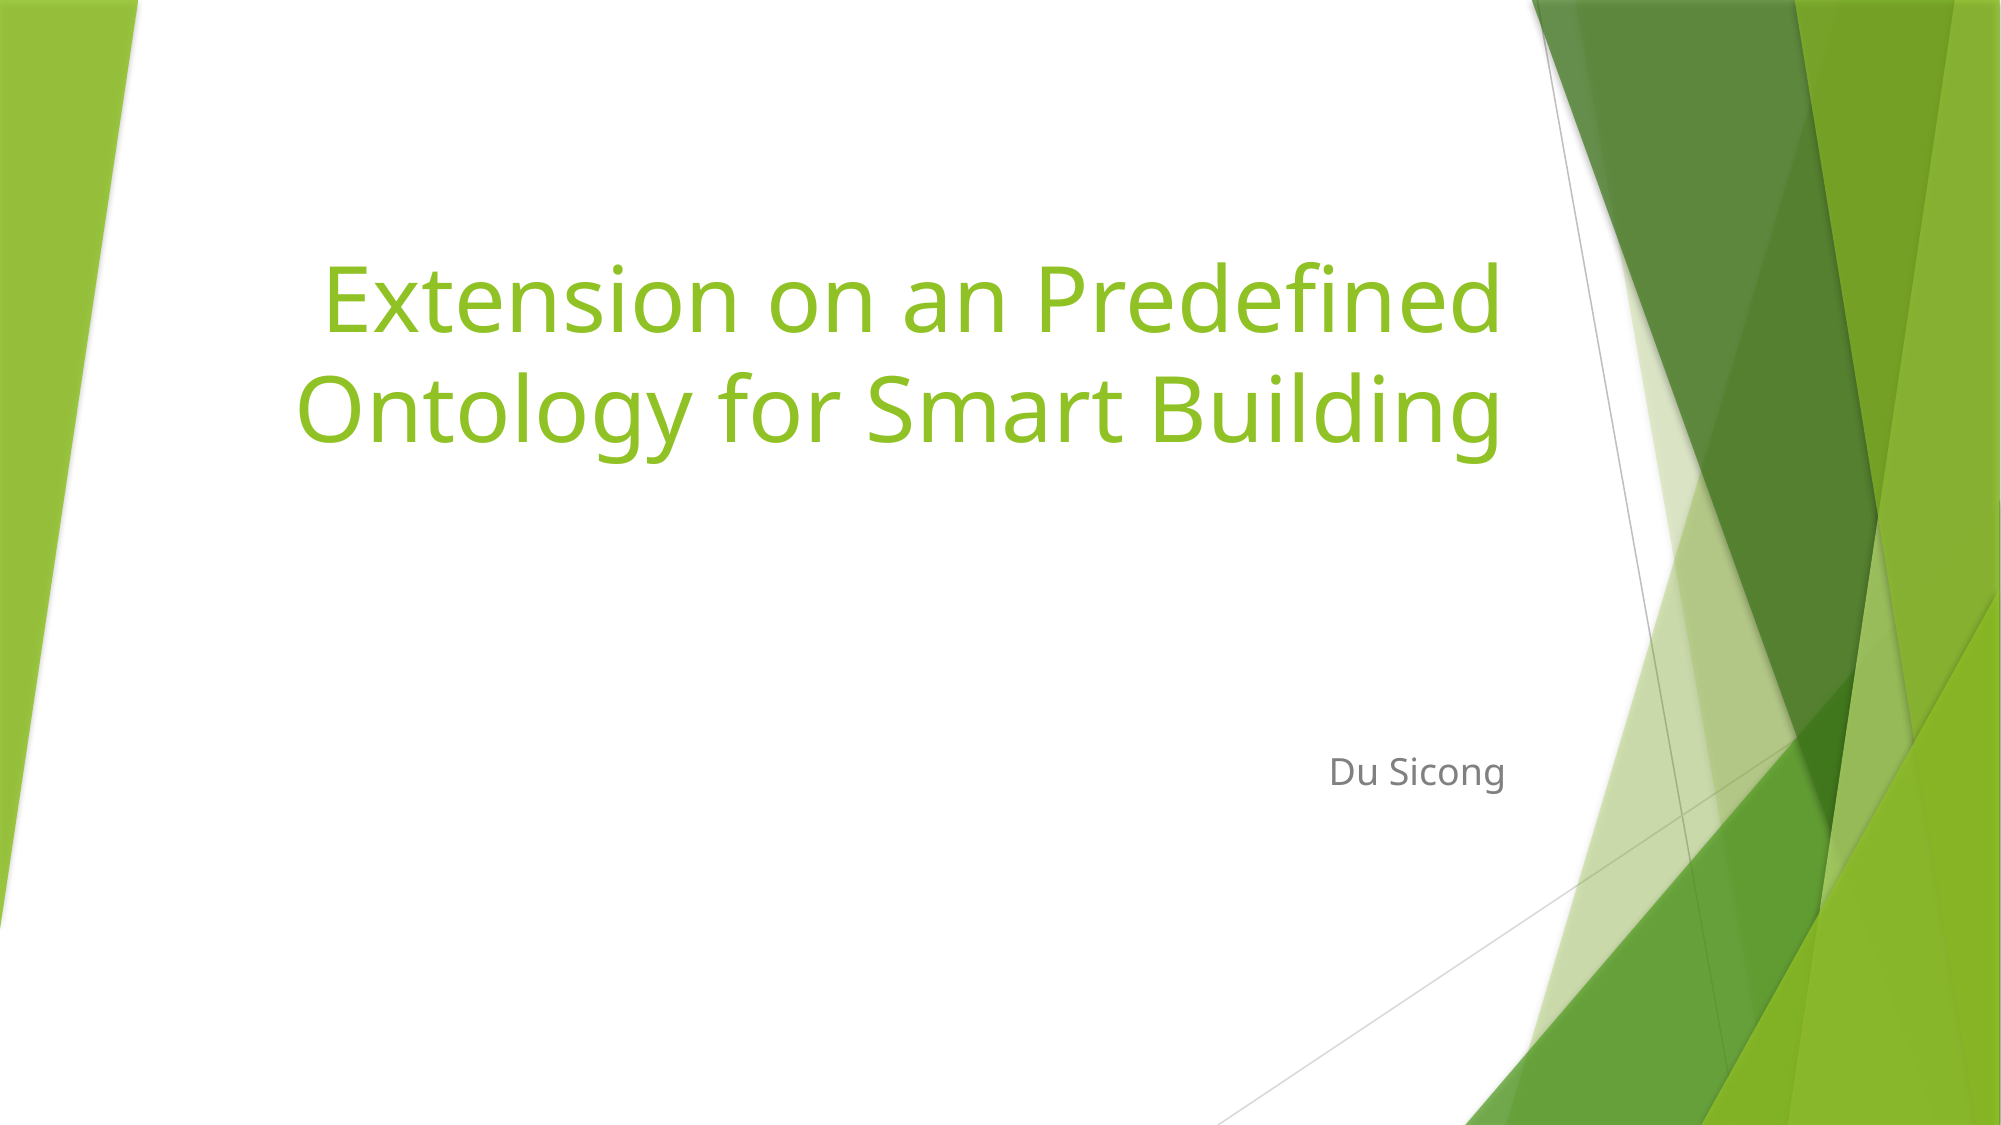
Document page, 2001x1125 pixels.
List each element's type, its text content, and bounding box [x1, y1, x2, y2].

subtitle Du Sicong [247, 740, 1522, 921]
title Extension on an Predefined Ontology for Smart Building [247, 198, 1522, 469]
